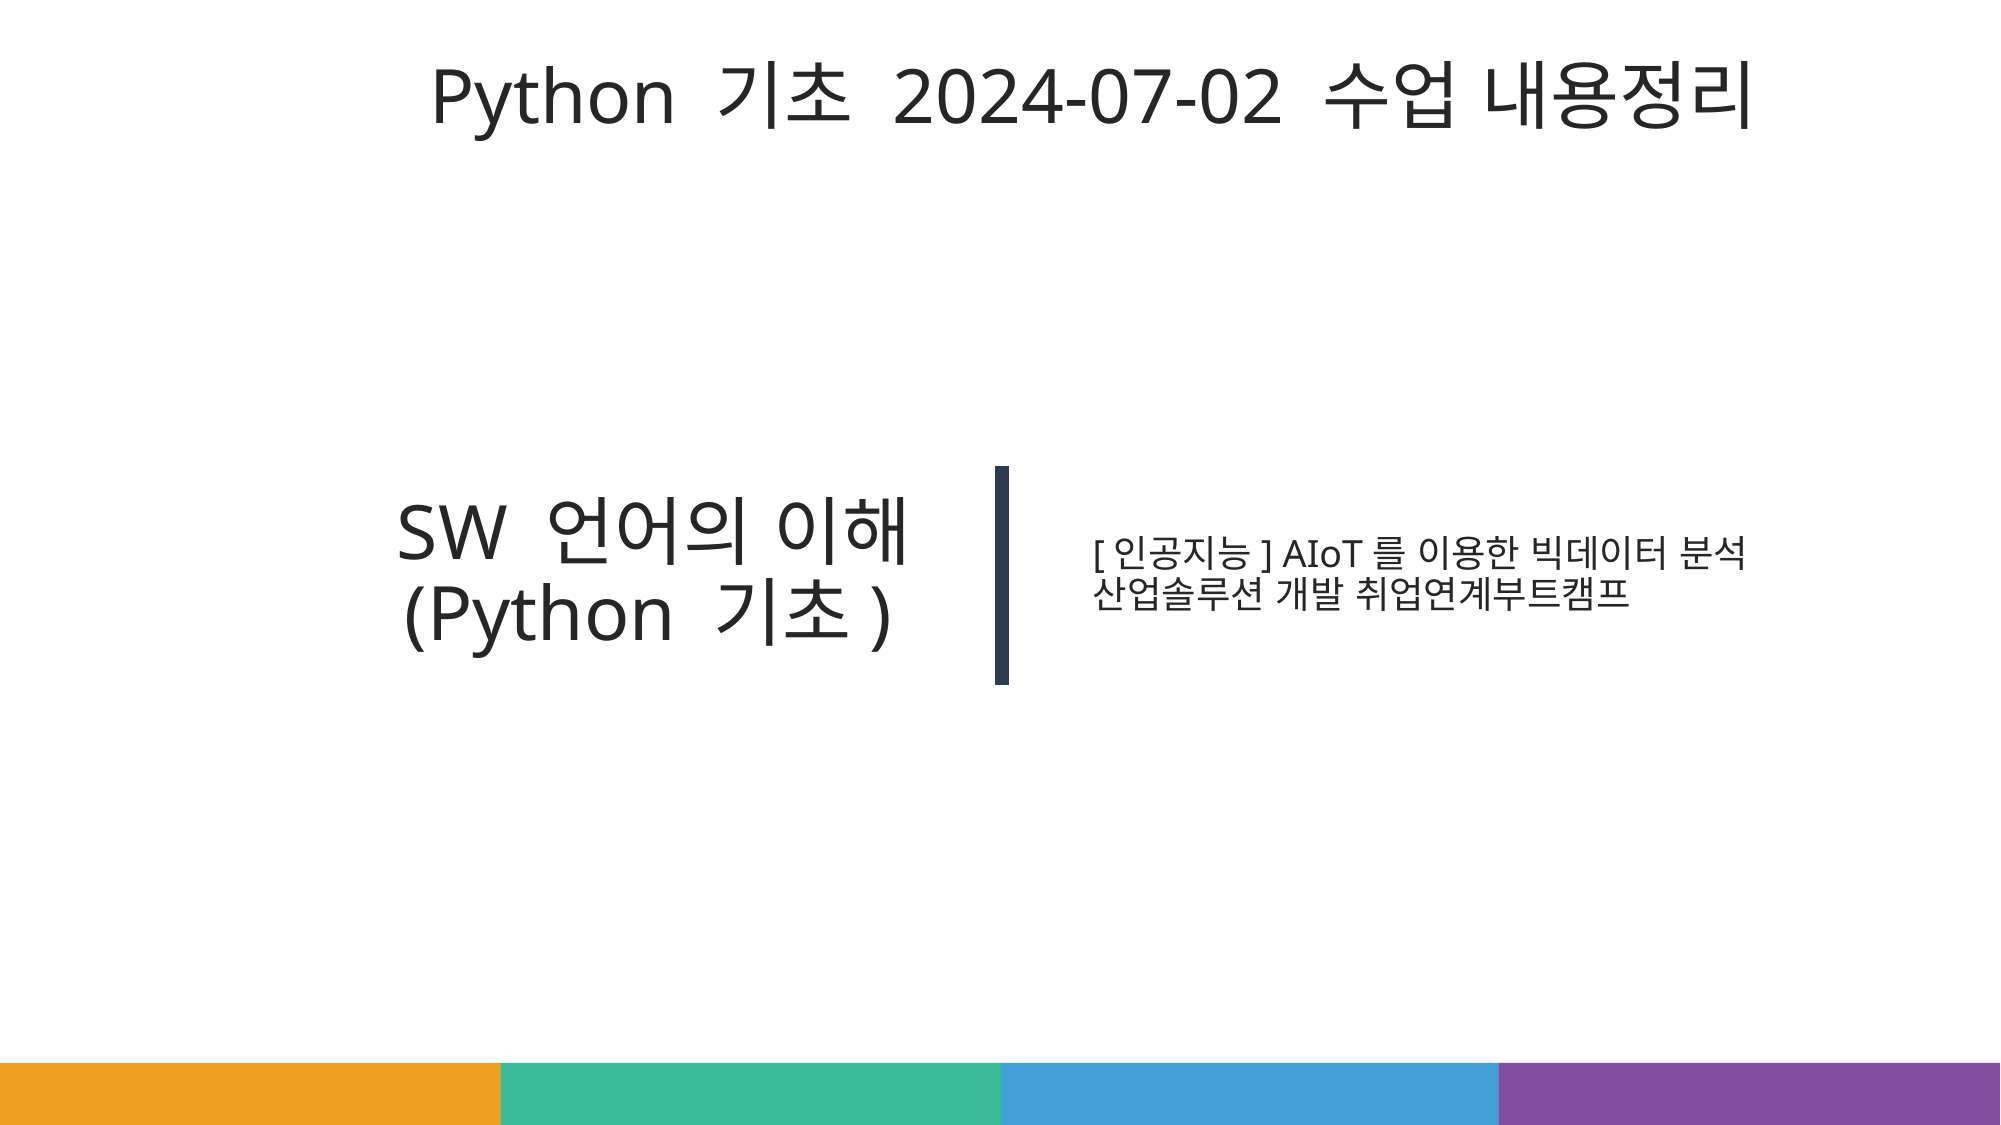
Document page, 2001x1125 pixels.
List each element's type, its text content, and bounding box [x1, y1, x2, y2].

title SW 언어의 이해 (Python 기초) [110, 408, 927, 743]
text_box Python 기초 2024-07-02 수업 내용정리 [147, 20, 1773, 179]
subtitle [인공지능] AIoT를 이용한 빅데이터 분석 산업솔루션 개발 취업연계부트캠프 [1077, 408, 1896, 743]
